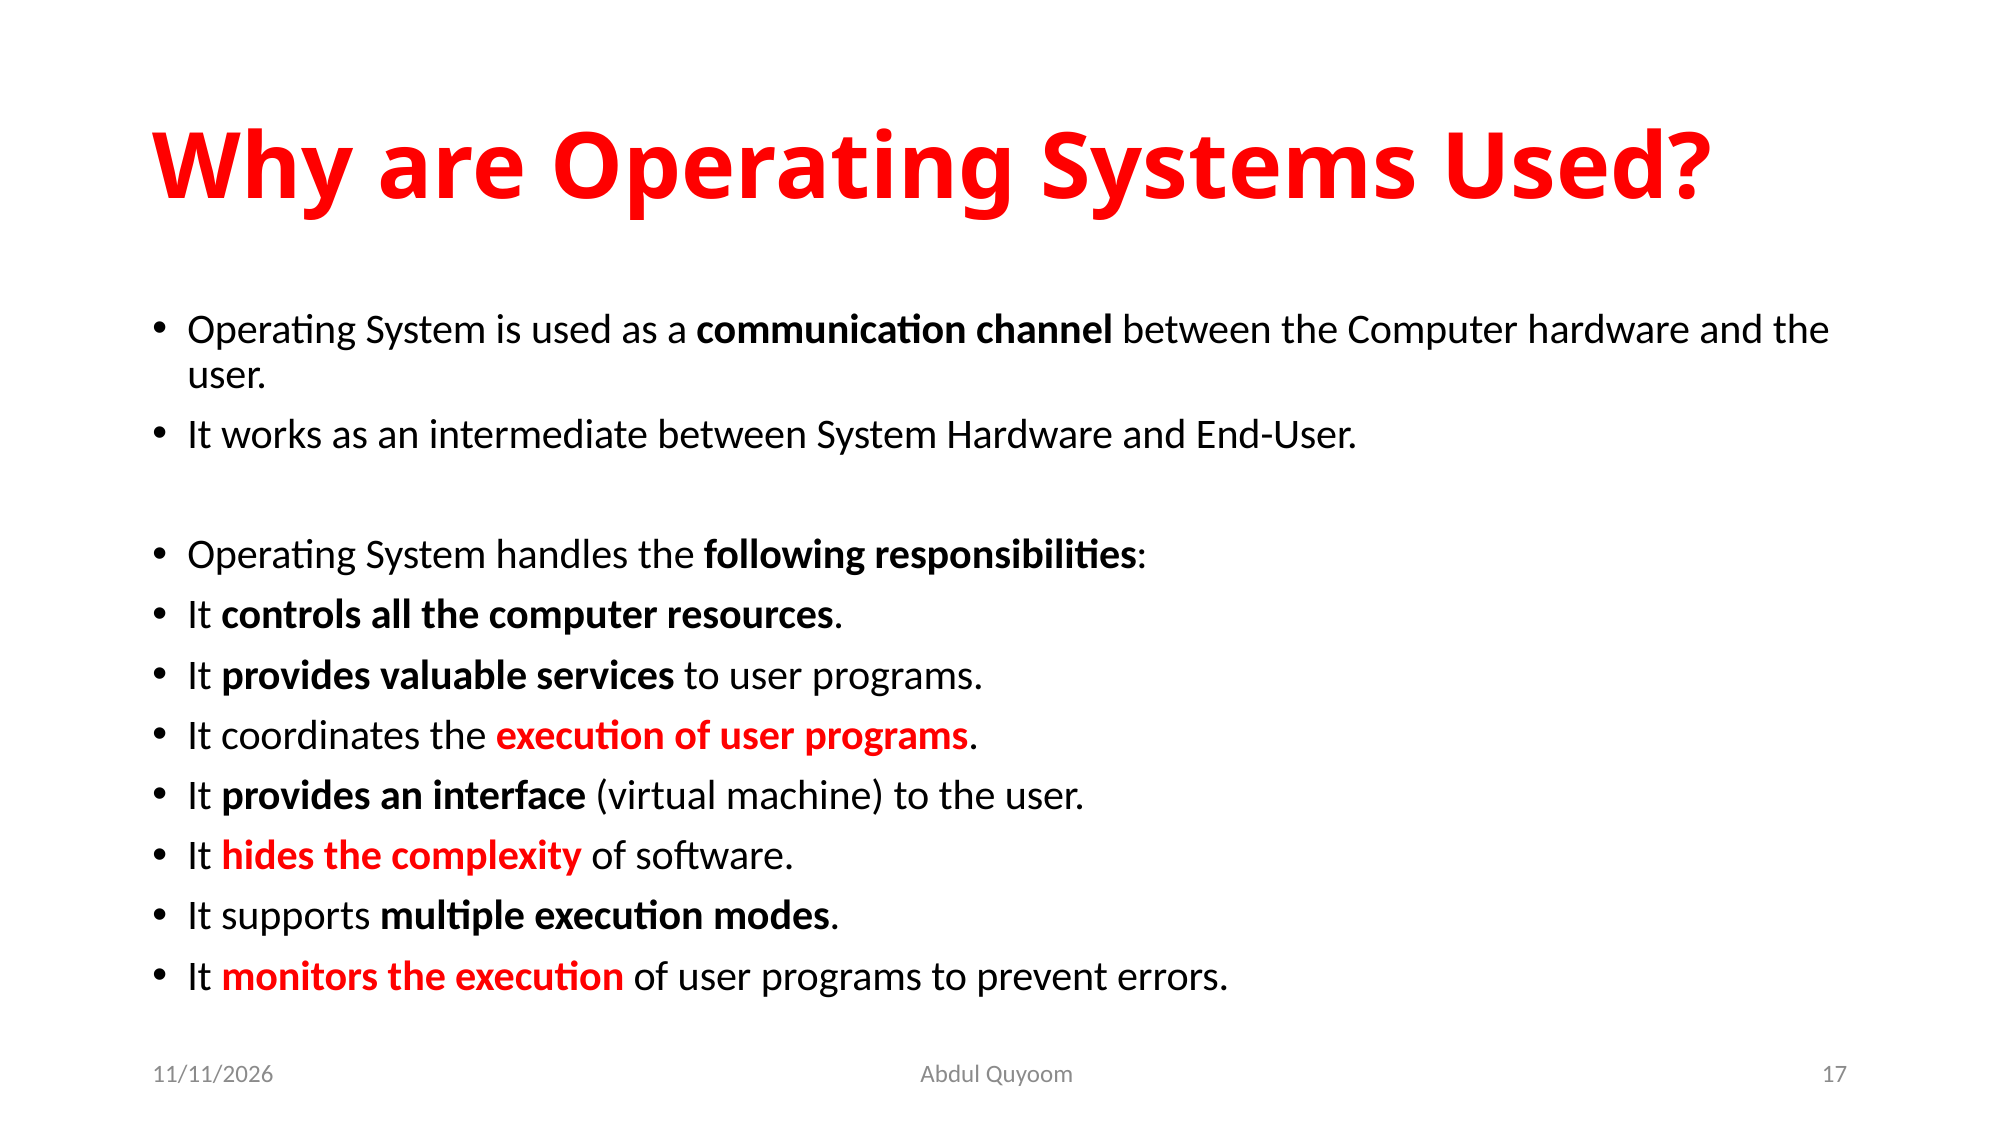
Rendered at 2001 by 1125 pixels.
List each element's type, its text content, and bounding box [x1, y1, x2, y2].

list Operating System is used as a communication channel between the Computer hardware and the user. It works as an intermediate between System Hardware and End-User. Operating System handles the following responsibilities: It controls all the computer resources. It provides valuable services to user programs. It coordinates the execution of user programs. It provides an interface (virtual machine) to the user. It hides the complexity of software. It supports multiple execution modes. It monitors the execution of user programs to prevent errors. [137, 299, 1863, 1014]
slide_number 17 [1412, 1042, 1863, 1103]
footer Abdul Quyoom [662, 1042, 1338, 1103]
title Why are Operating Systems Used? [137, 59, 1863, 278]
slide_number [137, 1042, 588, 1103]
